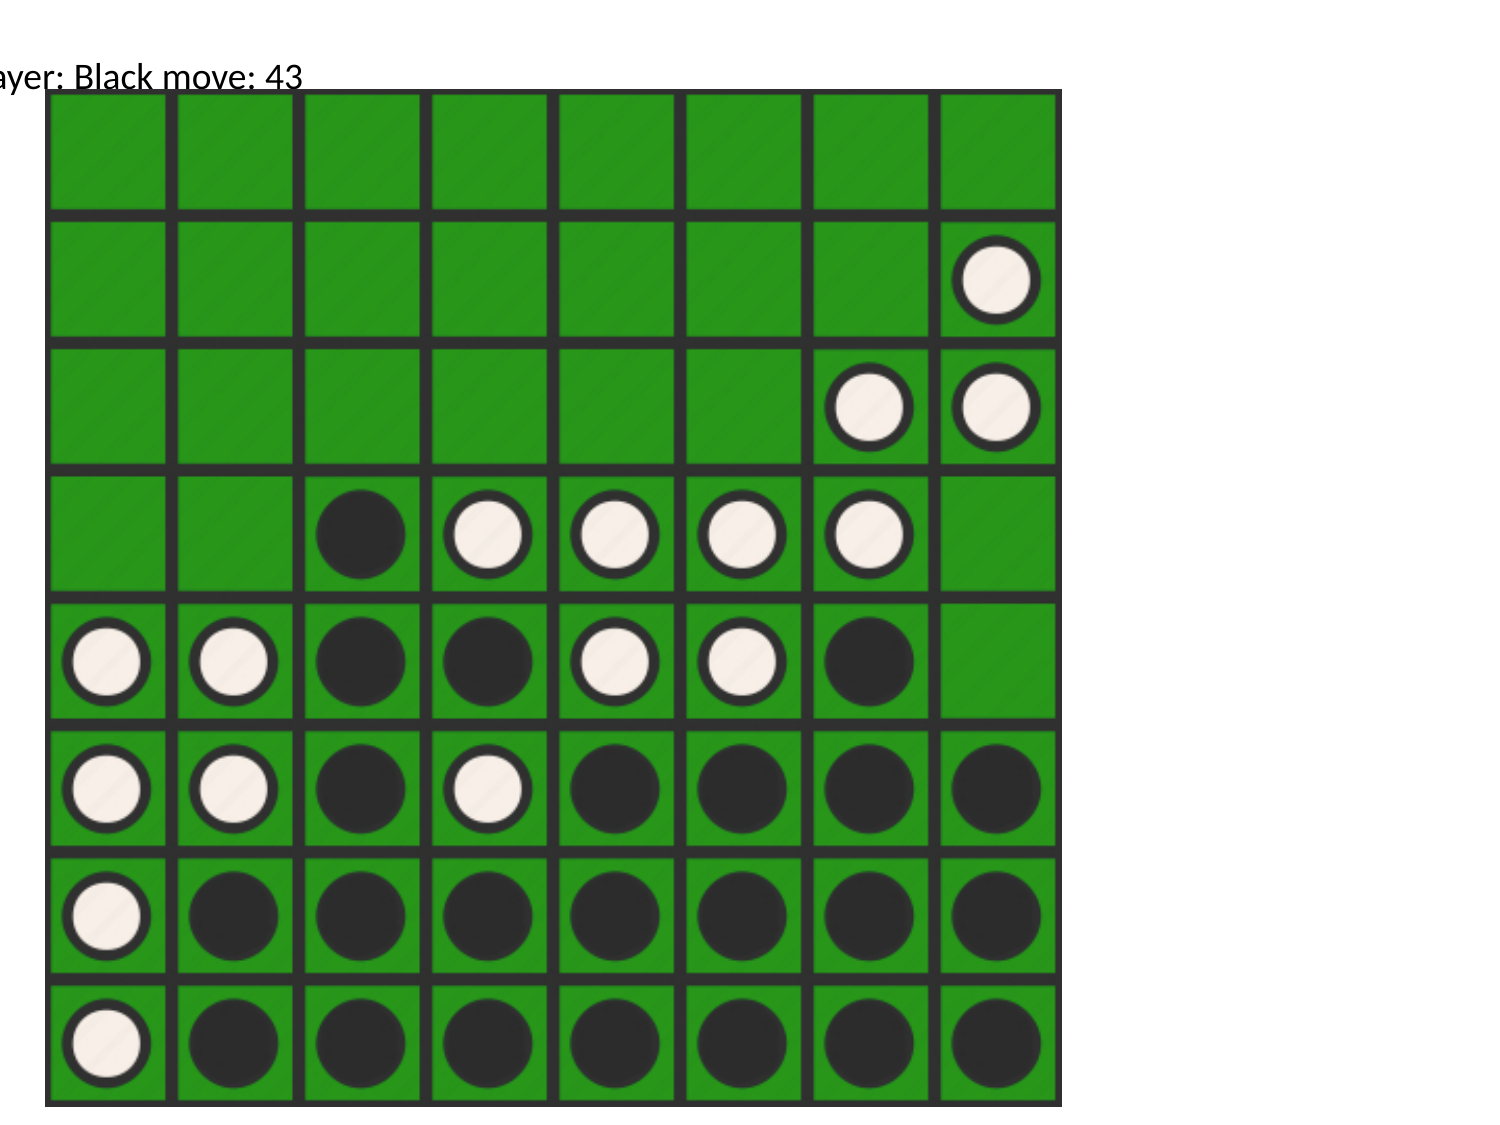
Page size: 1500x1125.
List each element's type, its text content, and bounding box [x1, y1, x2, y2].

picture [44, 89, 1062, 1107]
text_box turn: 35 player: Black move: 43 [0, 44, 319, 105]
